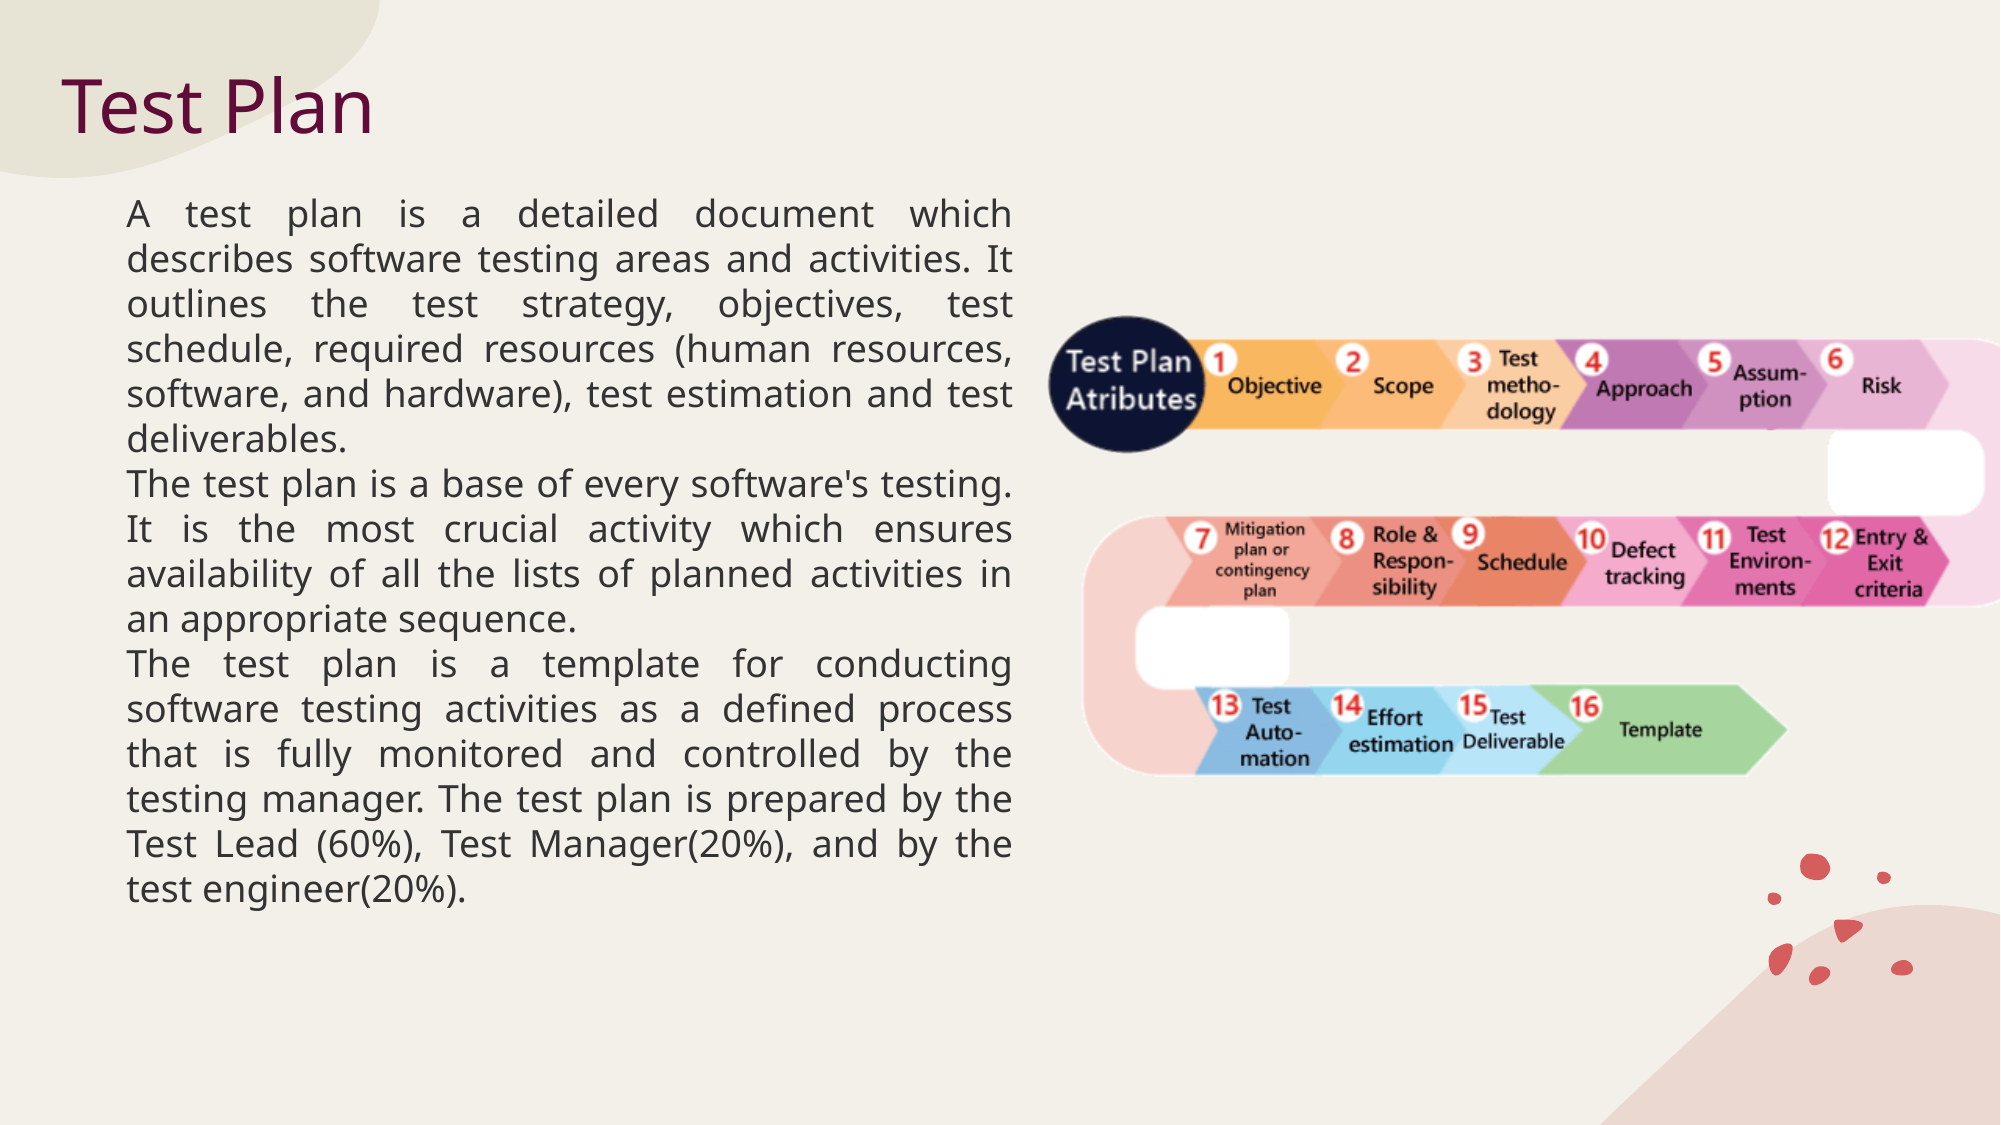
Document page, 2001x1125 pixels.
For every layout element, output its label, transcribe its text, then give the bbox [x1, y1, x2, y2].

text_box A test plan is a detailed document which describes software testing areas and activities. It outlines the test strategy, objectives, test schedule, required resources (human resources, software, and hardware), test estimation and test deliverables. The test plan is a base of every software's testing. It is the most crucial activity which ensures availability of all the lists of planned activities in an appropriate sequence. The test plan is a template for conducting software testing activities as a defined process that is fully monitored and controlled by the testing manager. The test plan is prepared by the Test Lead (60%), Test Manager(20%), and by the test engineer(20%). [111, 182, 1029, 918]
text_box Test Plan [46, 51, 1047, 157]
picture [1046, 315, 2000, 777]
